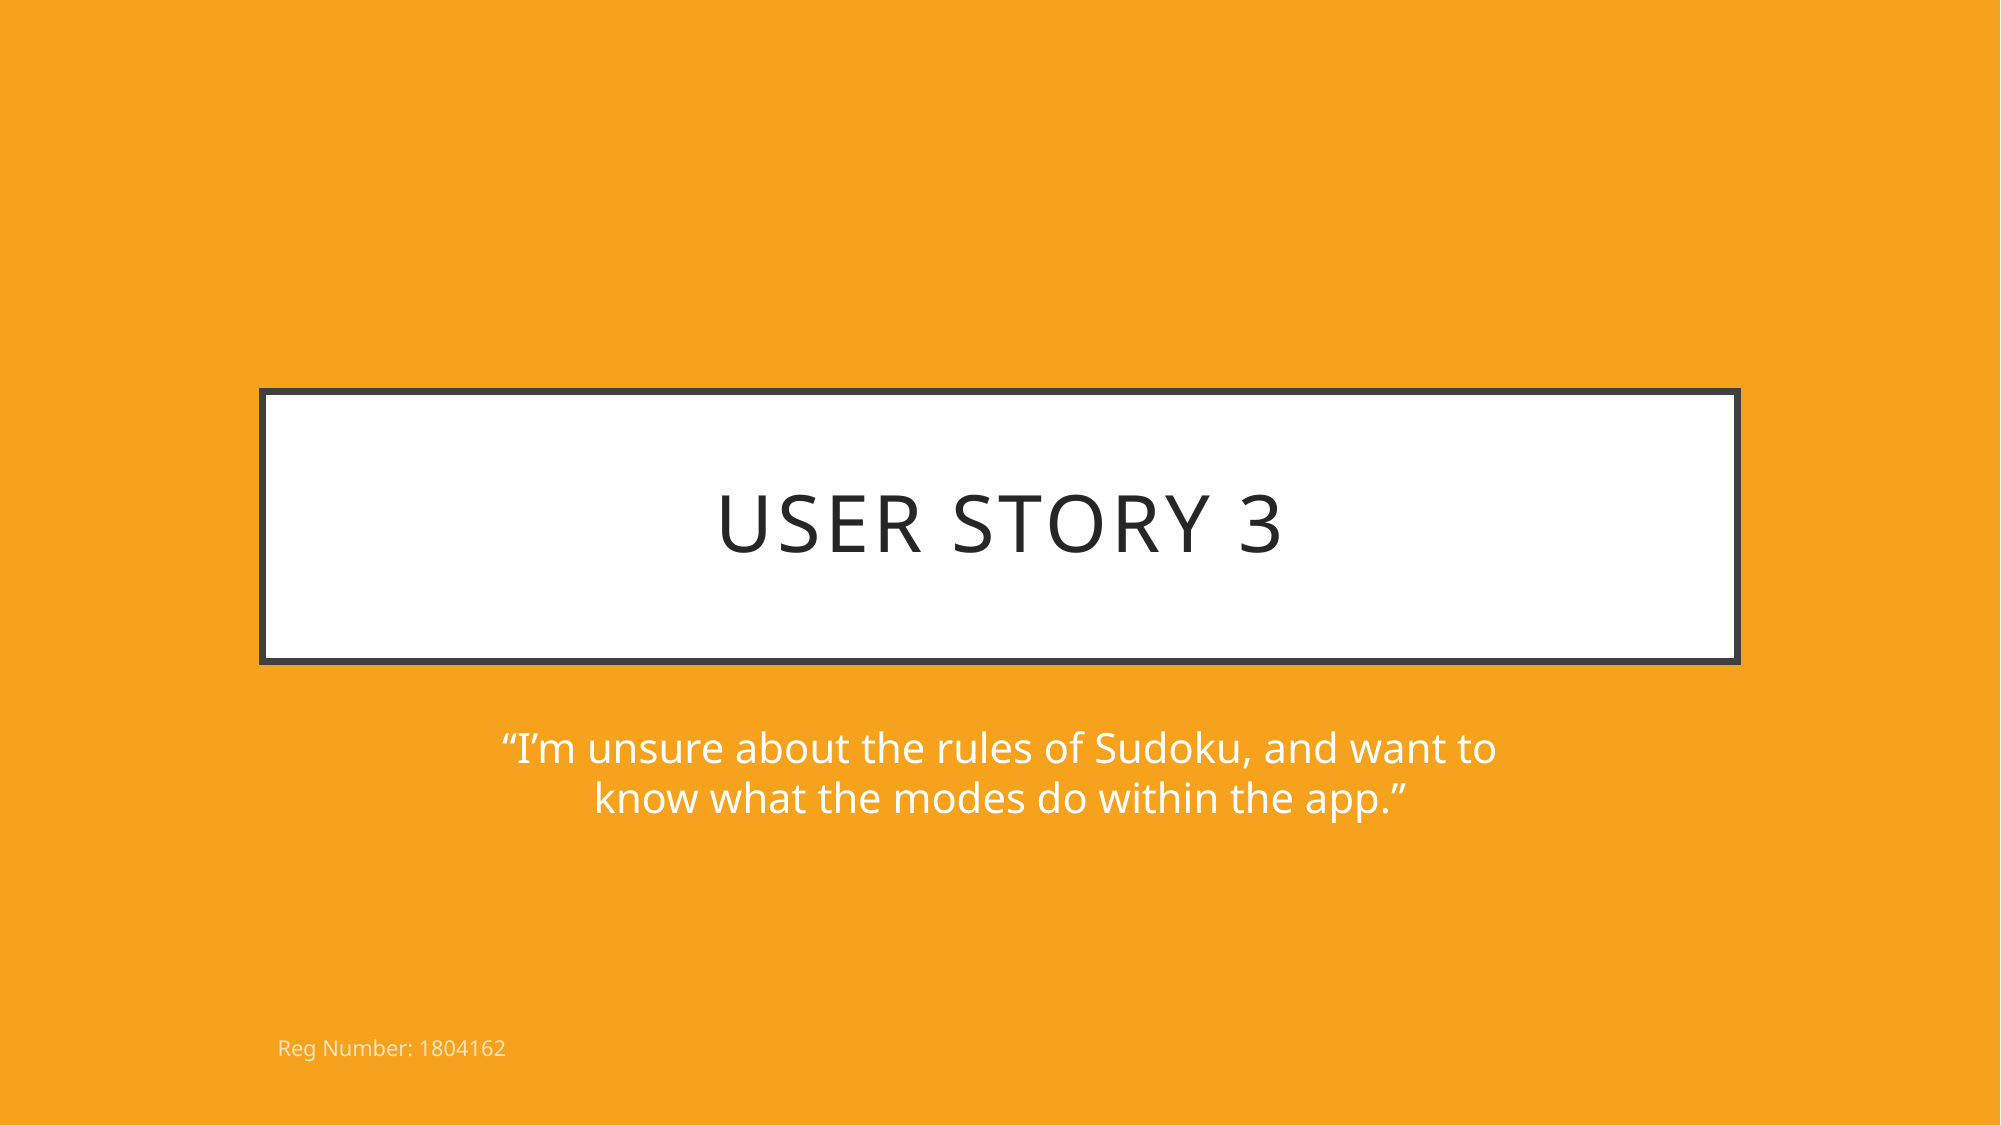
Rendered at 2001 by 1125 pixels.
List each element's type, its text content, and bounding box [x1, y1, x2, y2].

title User Story 3 [259, 388, 1741, 665]
list “I’m unsure about the rules of Sudoku, and want to know what the modes do within the app.” [442, 713, 1558, 922]
footer Reg Number: 1804162 [262, 1023, 1231, 1076]
